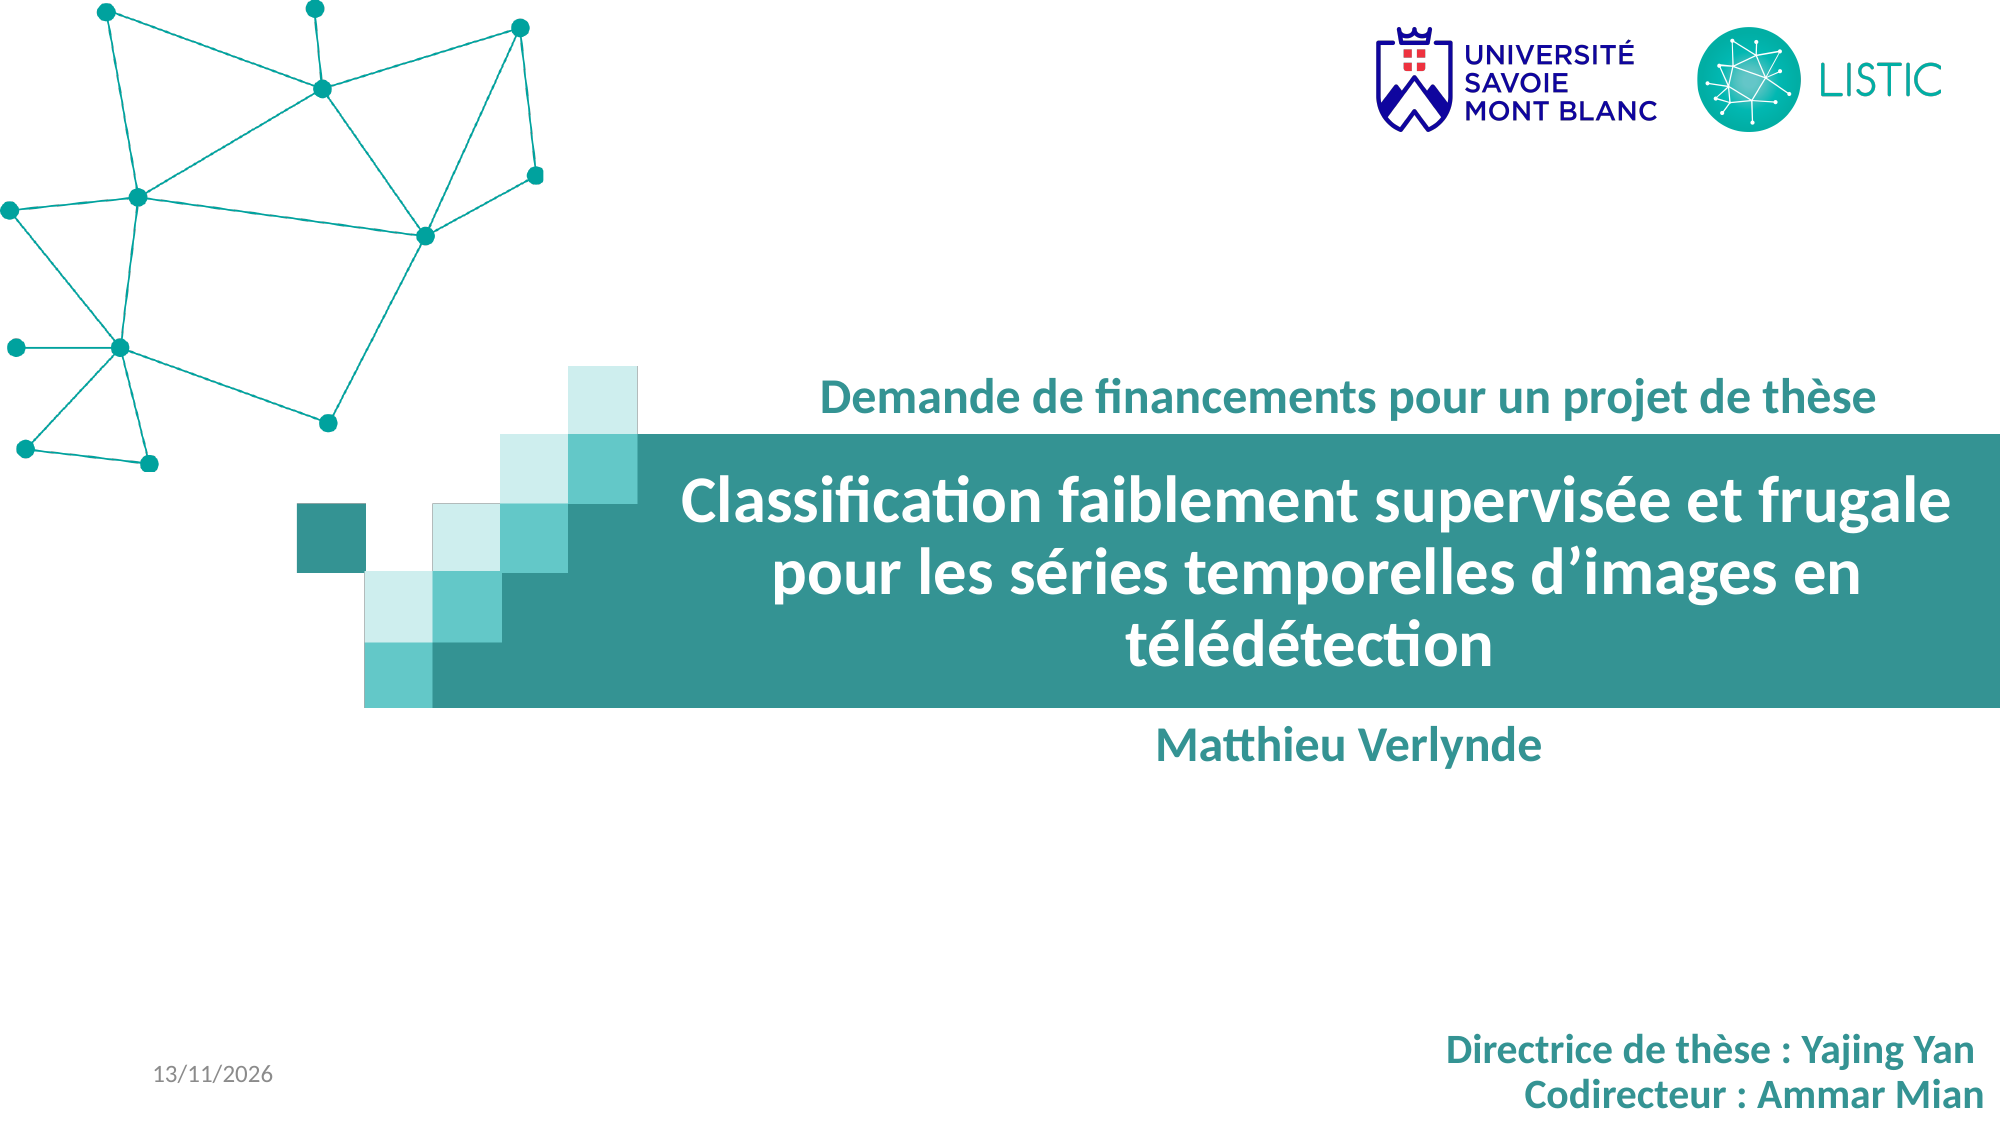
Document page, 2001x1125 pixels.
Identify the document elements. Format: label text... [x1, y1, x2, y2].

picture [1376, 27, 1657, 132]
text_box Demande de financements pour un projet de thèse [783, 362, 1915, 457]
text_box Classification faiblement supervisée et frugale pour les séries temporelles d’images en télédétection [662, 479, 1973, 666]
text_box Directrice de thèse : Yajing Yan Codirecteur : Ammar Mian [1282, 1020, 2000, 1125]
text_box Matthieu Verlynde [1132, 711, 1565, 787]
text_box 04/06/2024 [137, 1042, 588, 1103]
